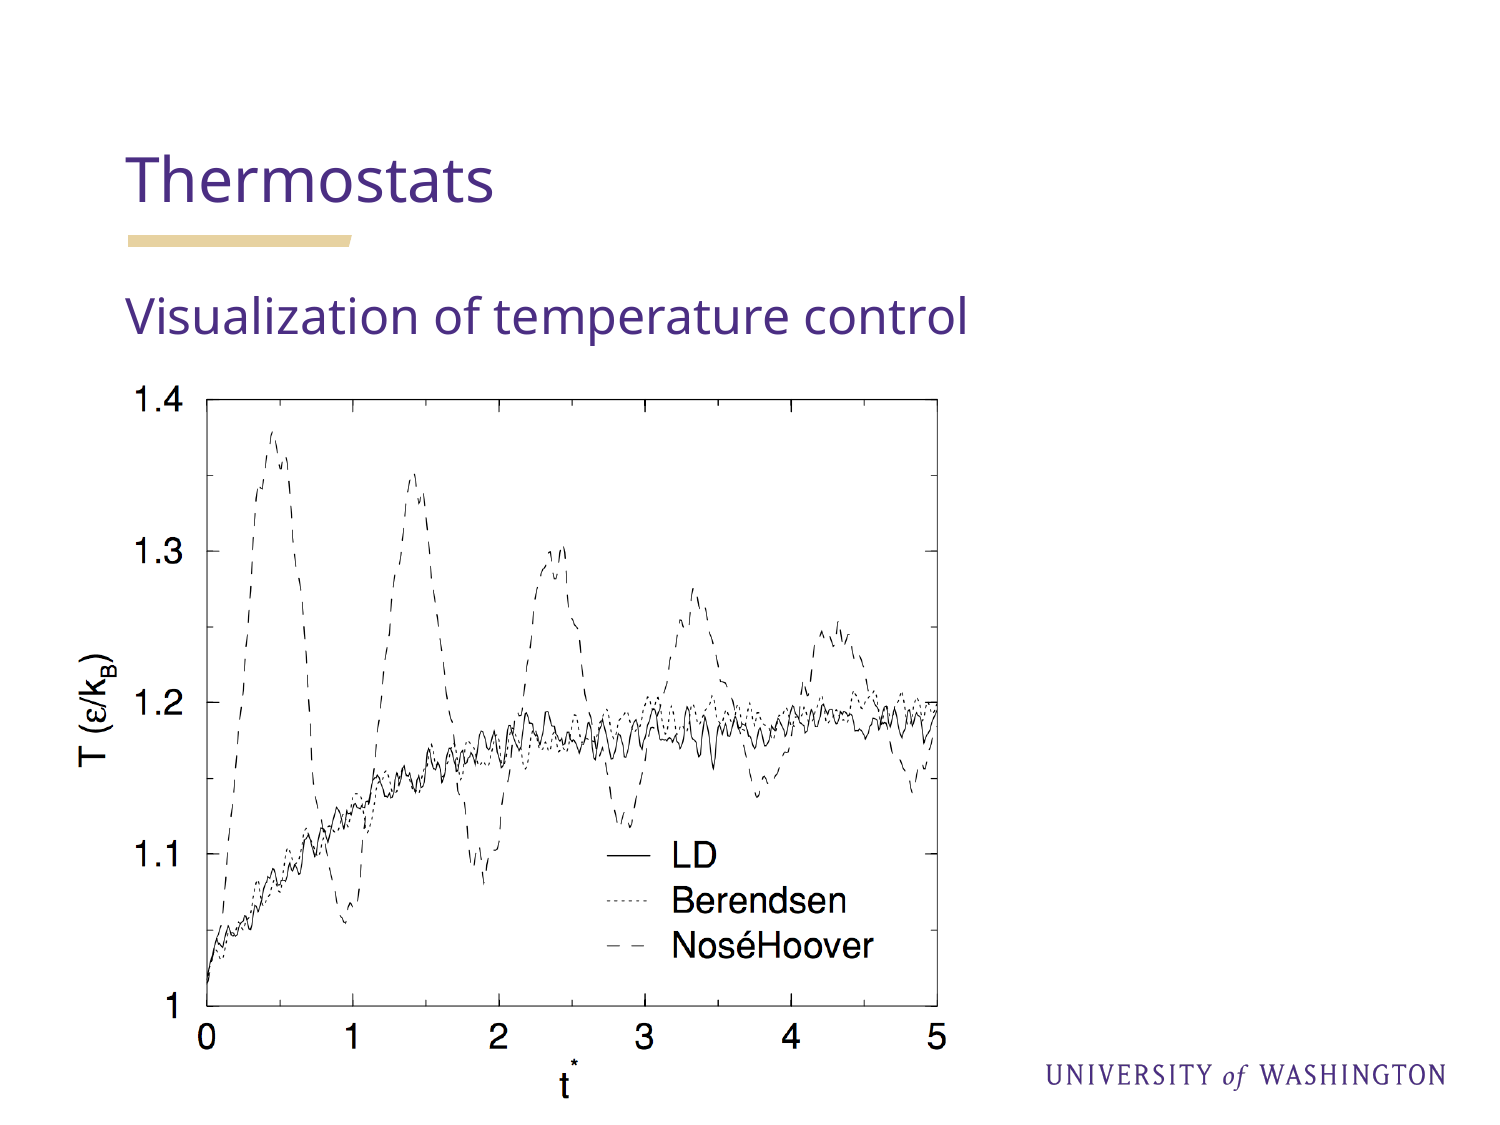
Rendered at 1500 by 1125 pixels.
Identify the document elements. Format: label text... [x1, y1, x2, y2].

picture [3, 353, 1028, 1122]
picture [1046, 1064, 1445, 1091]
list Visualization of temperature control [110, 283, 1453, 352]
picture [128, 235, 352, 247]
list Thermostats [110, 60, 1453, 224]
